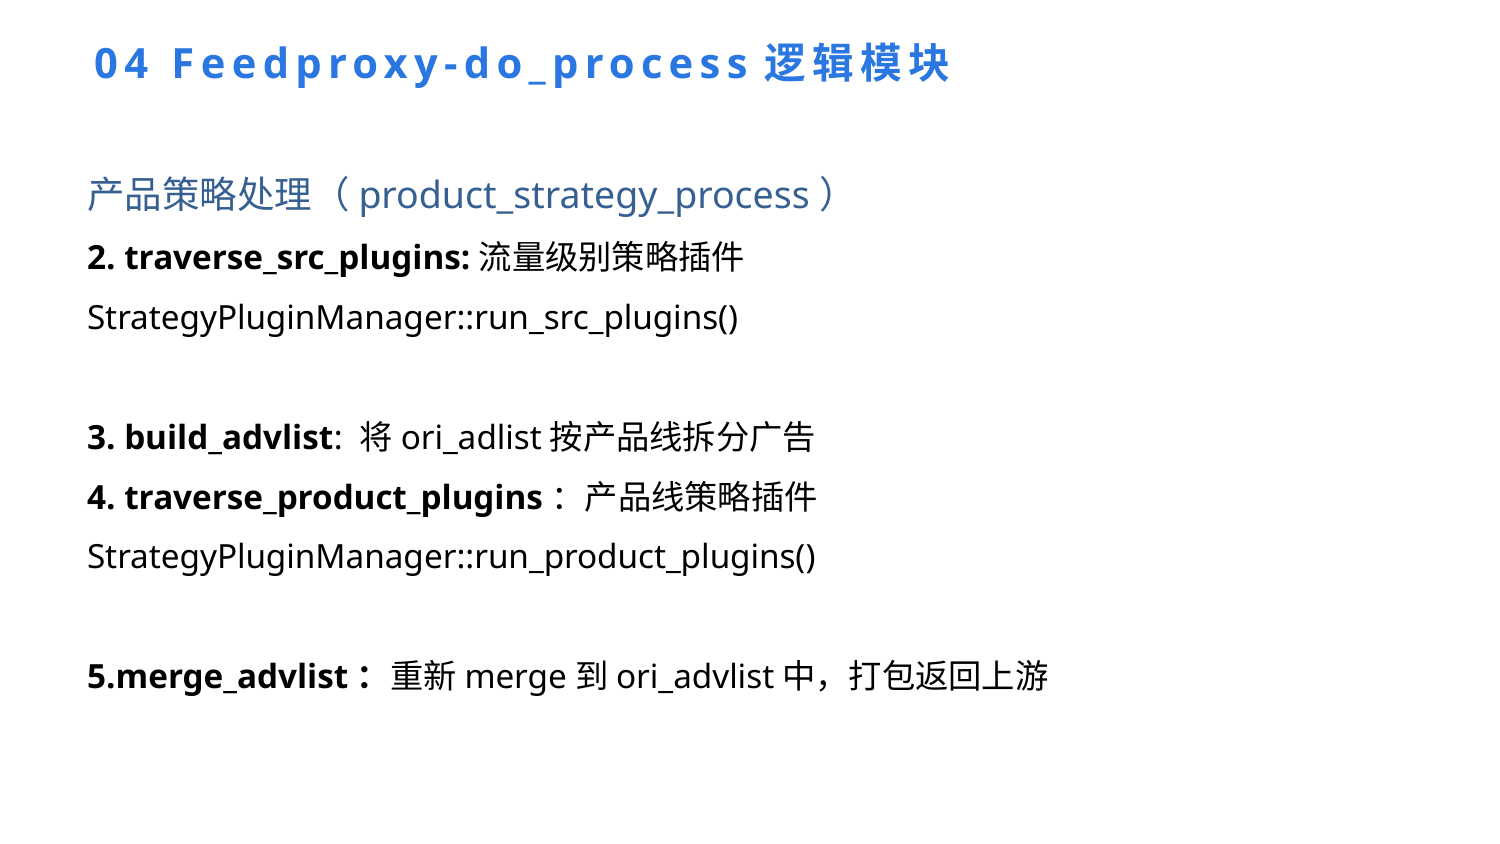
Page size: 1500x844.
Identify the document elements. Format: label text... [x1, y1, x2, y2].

text_box 产品策略处理（product_strategy_process） 2. traverse_src_plugins:流量级别策略插件 StrategyPluginManager::run_src_plugins() 3. build_advlist: 将ori_adlist按产品线拆分广告 4. traverse_product_plugins：产品线策略插件 StrategyPluginManager::run_product_plugins() 5.merge_advlist：重新merge到ori_advlist中，打包返回上游 [72, 141, 1476, 703]
text_box 04 Feedproxy-do_process逻辑模块 [86, 29, 992, 95]
